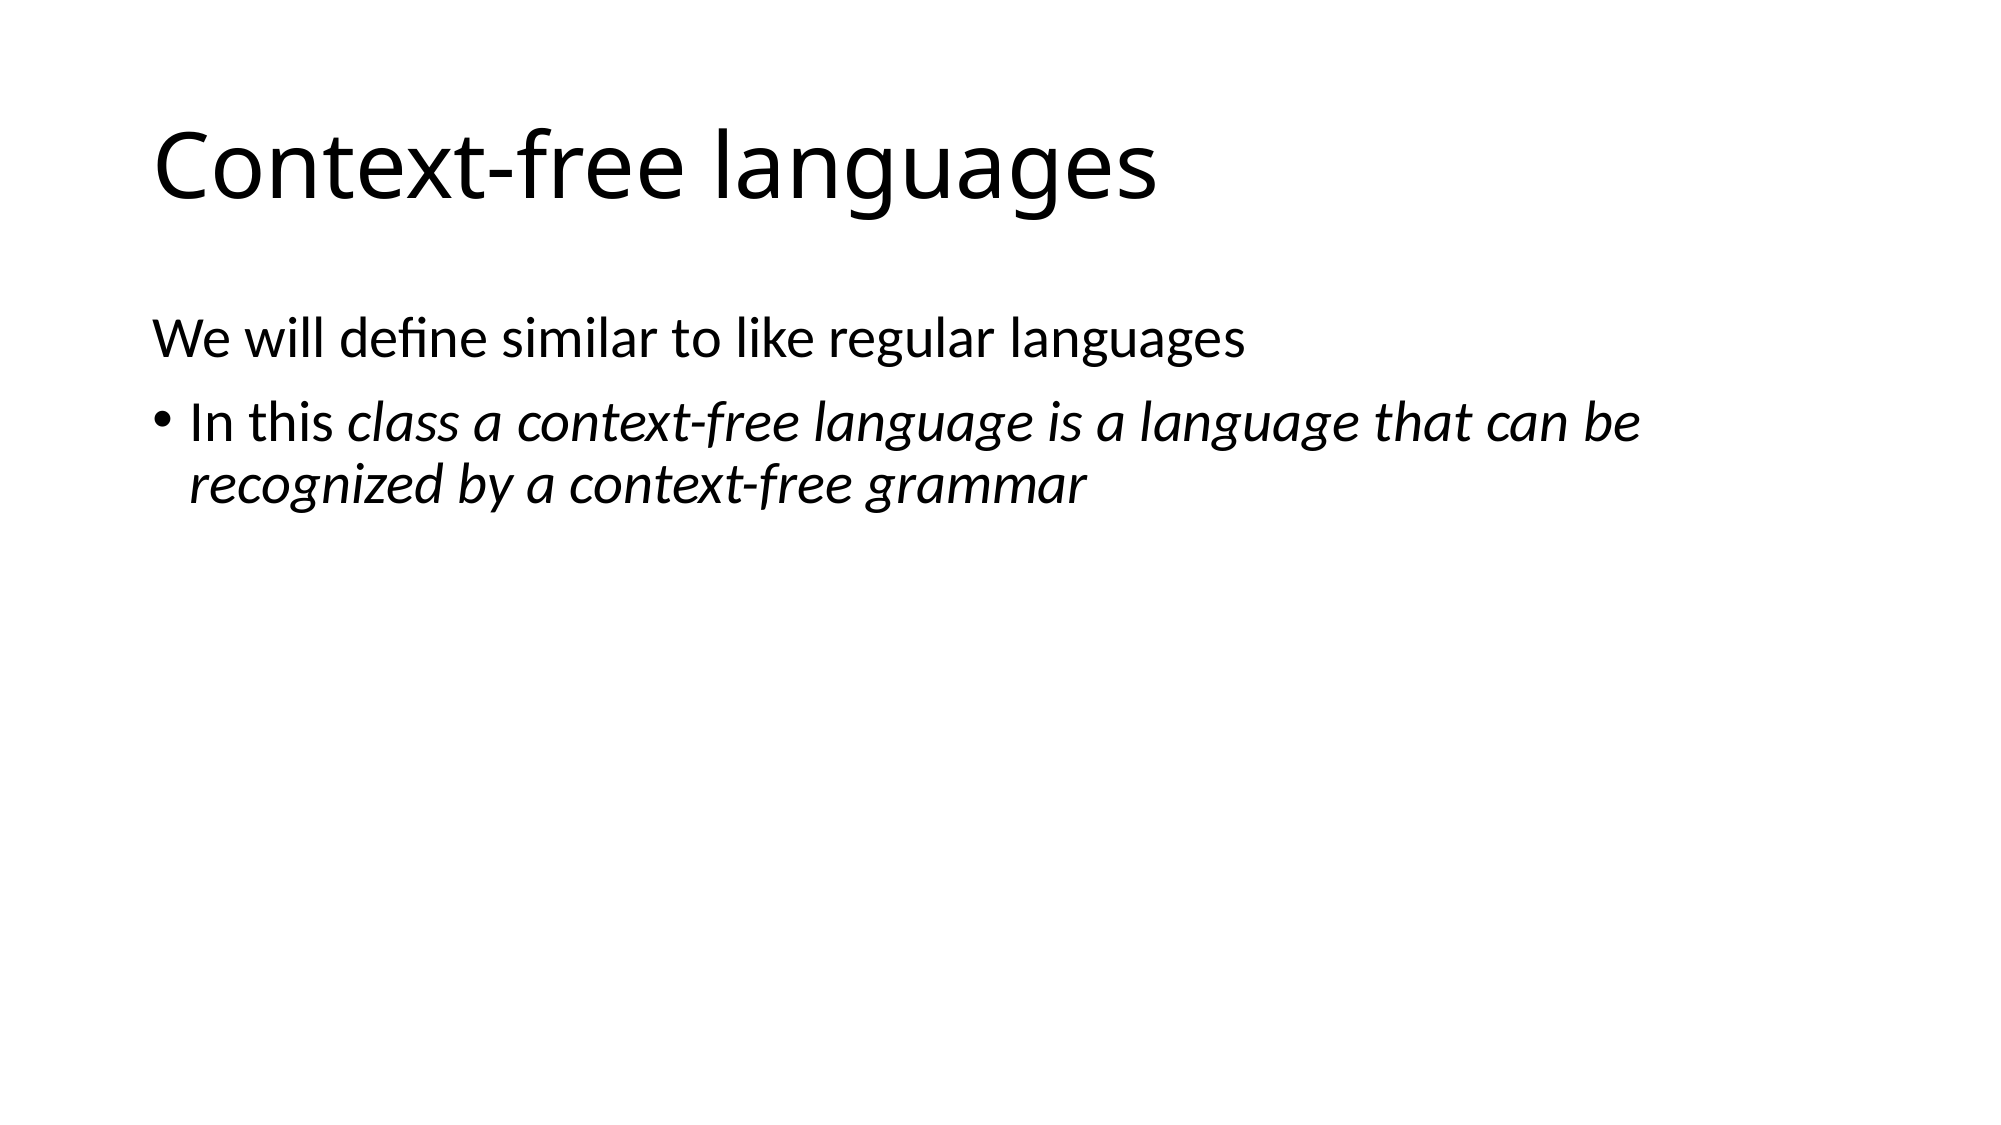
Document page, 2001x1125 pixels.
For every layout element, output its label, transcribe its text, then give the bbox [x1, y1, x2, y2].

title Context-free languages [137, 59, 1863, 278]
list We will define similar to like regular languages In this class a context-free language is a language that can be recognized by a context-free grammar [137, 299, 1863, 1014]
